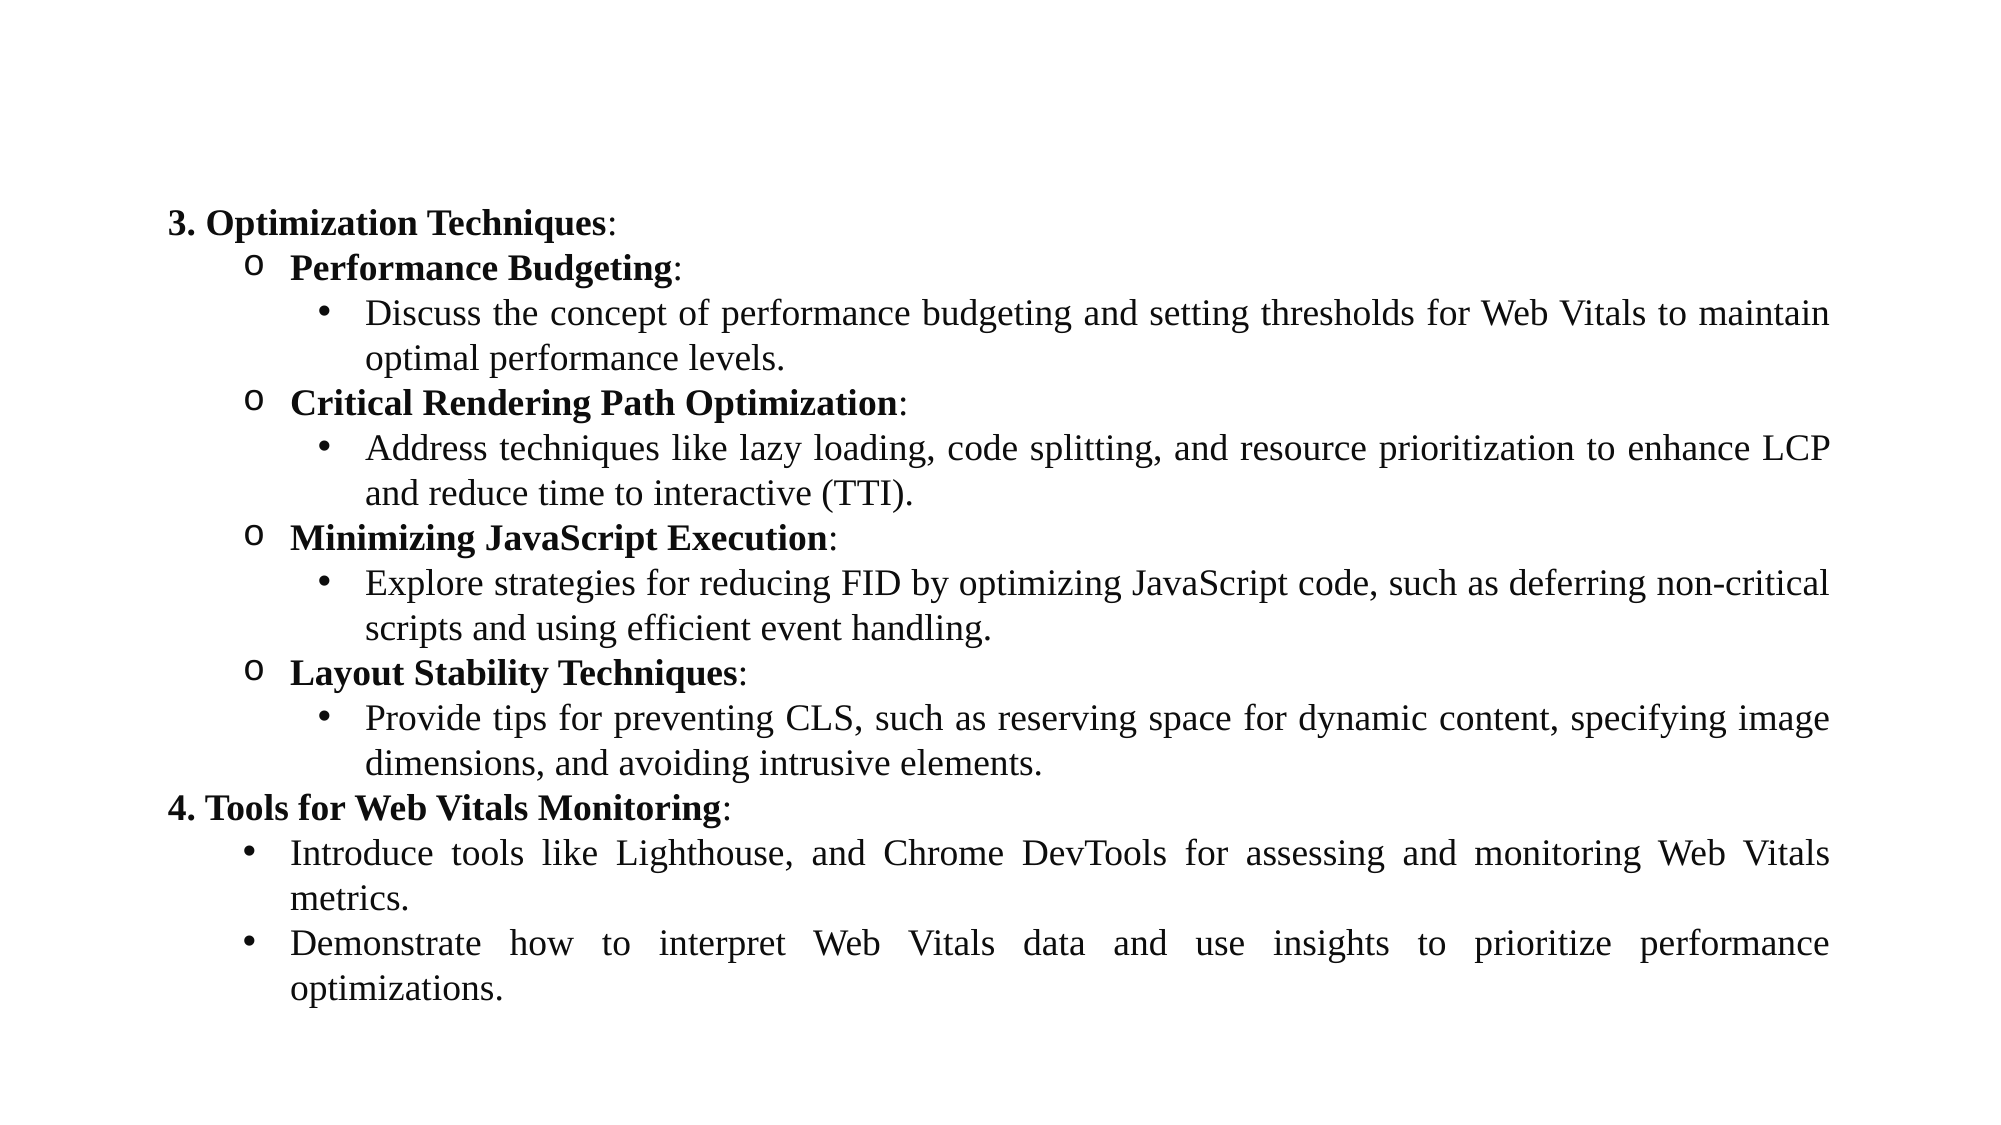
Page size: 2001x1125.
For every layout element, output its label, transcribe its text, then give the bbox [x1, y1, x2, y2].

text_box 3. Optimization Techniques: Performance Budgeting: Discuss the concept of performance budgeting and setting thresholds for Web Vitals to maintain optimal performance levels. Critical Rendering Path Optimization: Address techniques like lazy loading, code splitting, and resource prioritization to enhance LCP and reduce time to interactive (TTI). Minimizing JavaScript Execution: Explore strategies for reducing FID by optimizing JavaScript code, such as deferring non-critical scripts and using efficient event handling. Layout Stability Techniques: Provide tips for preventing CLS, such as reserving space for dynamic content, specifying image dimensions, and avoiding intrusive elements. 4. Tools for Web Vitals Monitoring: Introduce tools like Lighthouse, and Chrome DevTools for assessing and monitoring Web Vitals metrics. Demonstrate how to interpret Web Vitals data and use insights to prioritize performance optimizations. [153, 145, 1847, 1016]
